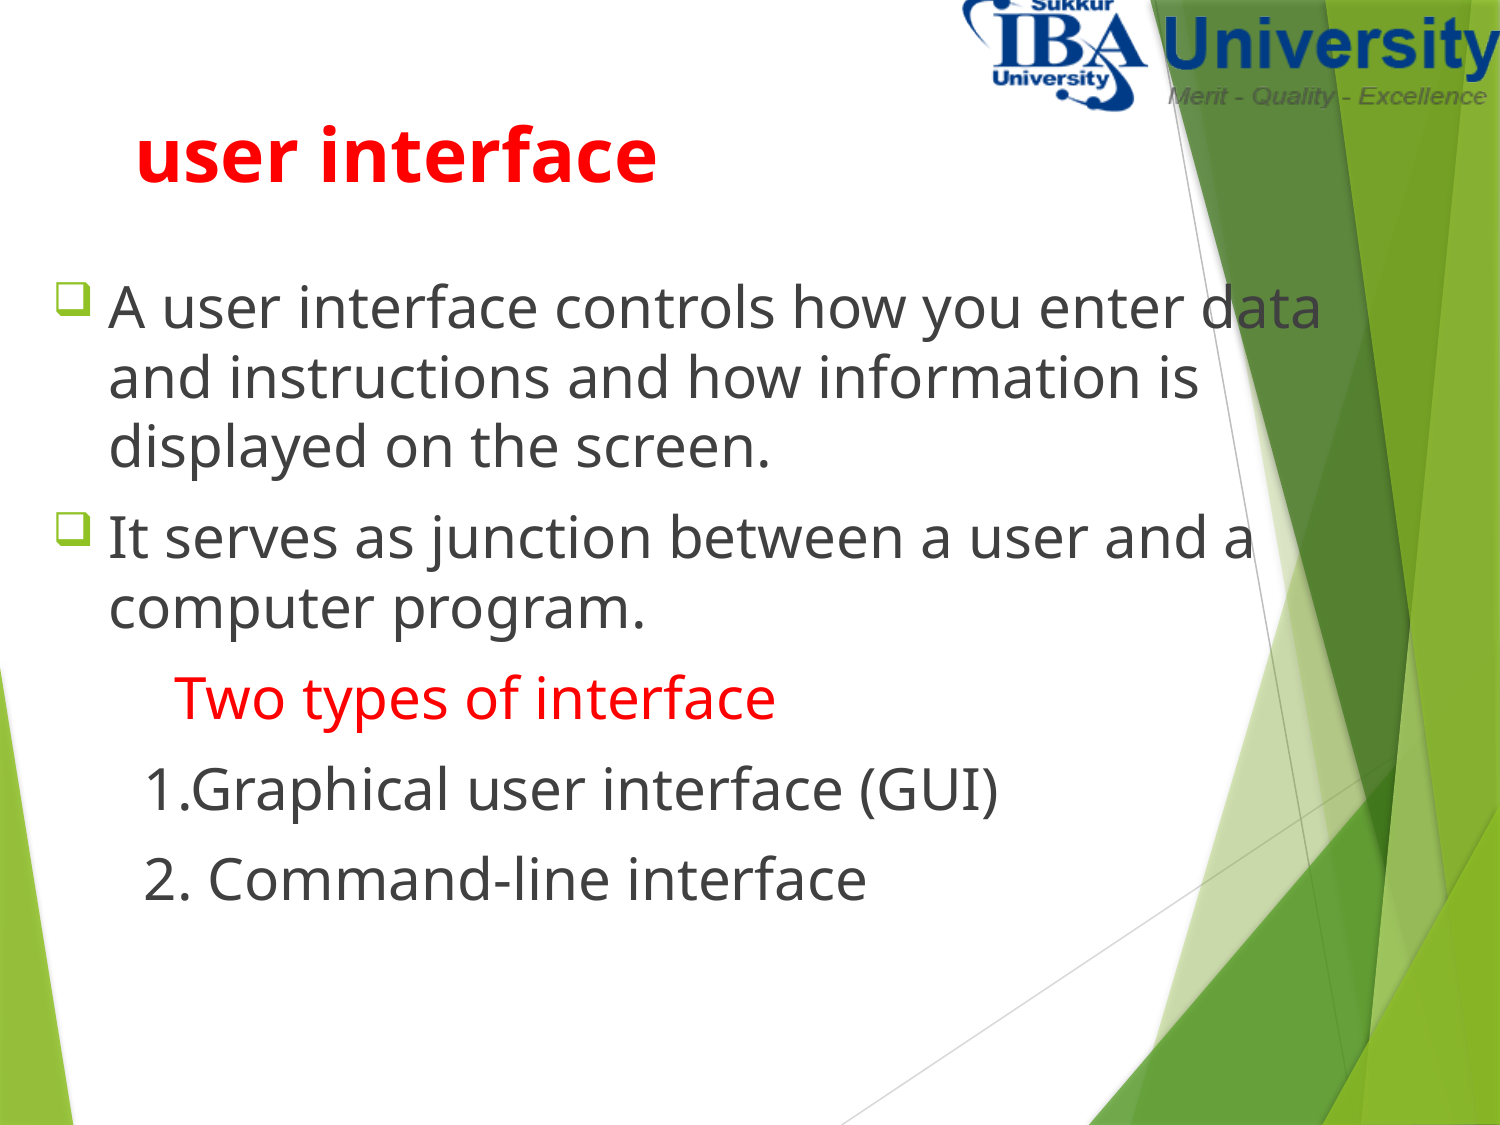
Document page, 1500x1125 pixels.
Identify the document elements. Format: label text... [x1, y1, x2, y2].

list A user interface controls how you enter data and instructions and how information is displayed on the screen. It serves as junction between a user and a computer program. Two types of interface 1.Graphical user interface (GUI) 2. Command-line interface [37, 262, 1438, 1088]
picture [956, 0, 1500, 117]
title user interface [99, 99, 1142, 262]
